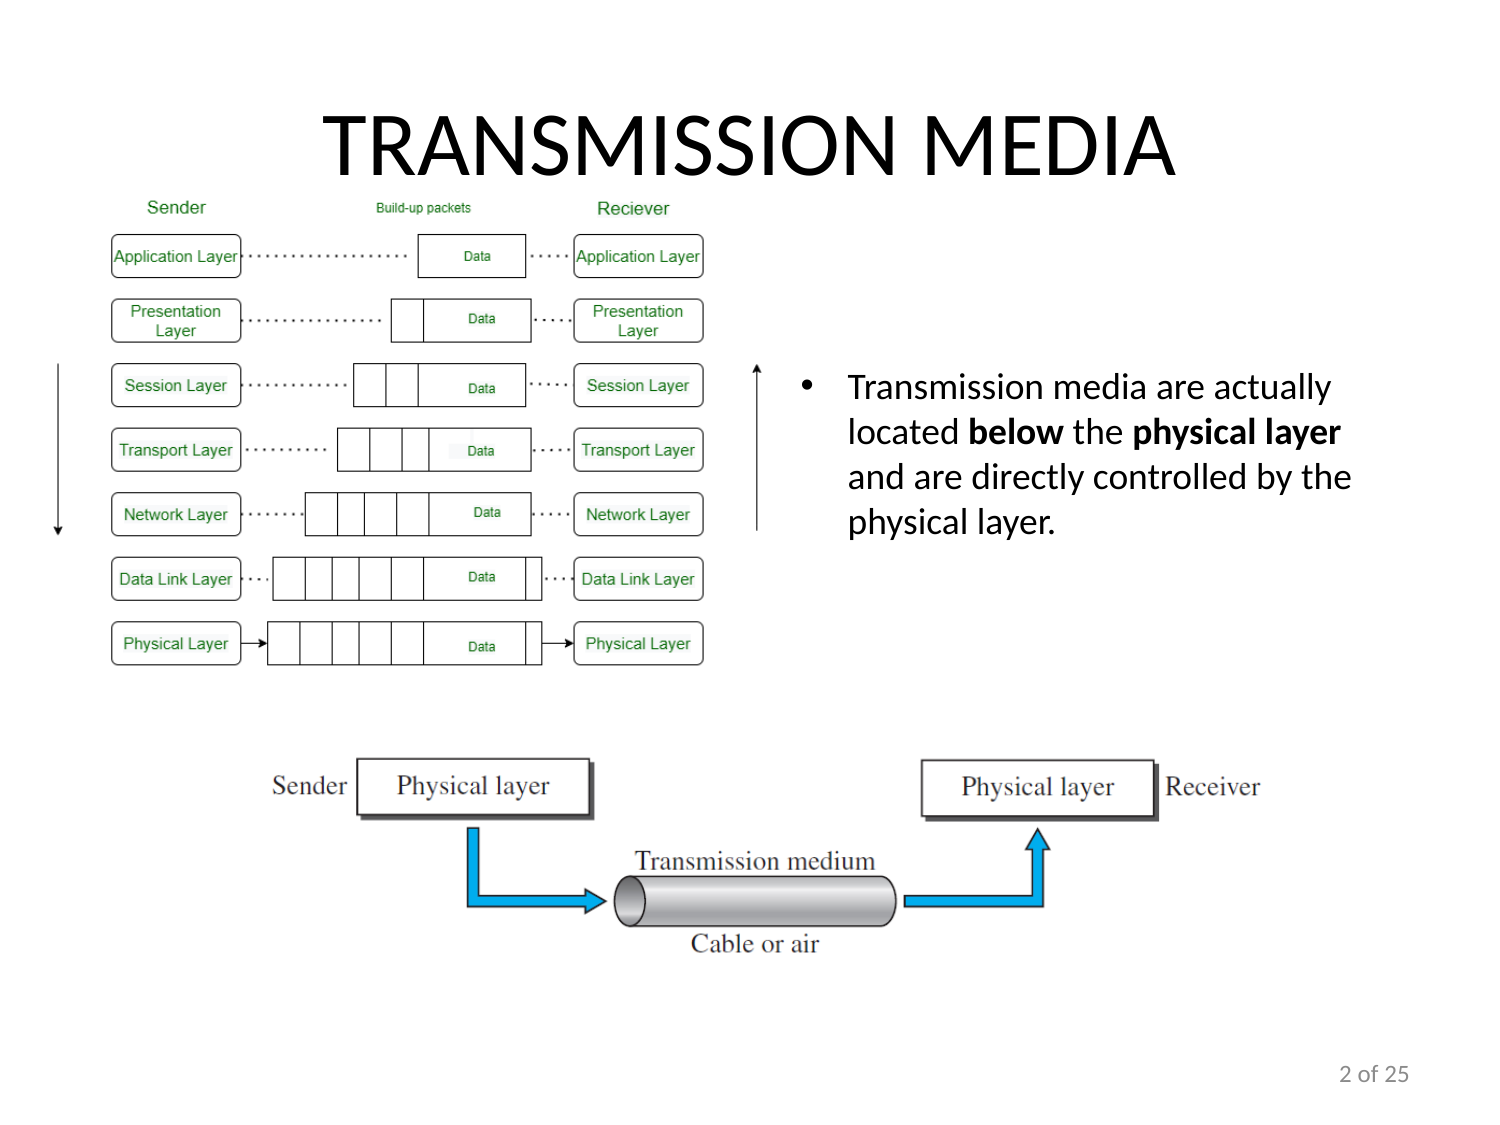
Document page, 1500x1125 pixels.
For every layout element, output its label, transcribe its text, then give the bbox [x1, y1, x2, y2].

text_box Transmission media are actually located below the physical layer and are directly controlled by the physical layer. [785, 354, 1399, 550]
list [49, 190, 766, 674]
title Transmission media [75, 45, 1425, 233]
slide_number 2 of 25 [1074, 1042, 1425, 1103]
picture [228, 721, 1303, 964]
